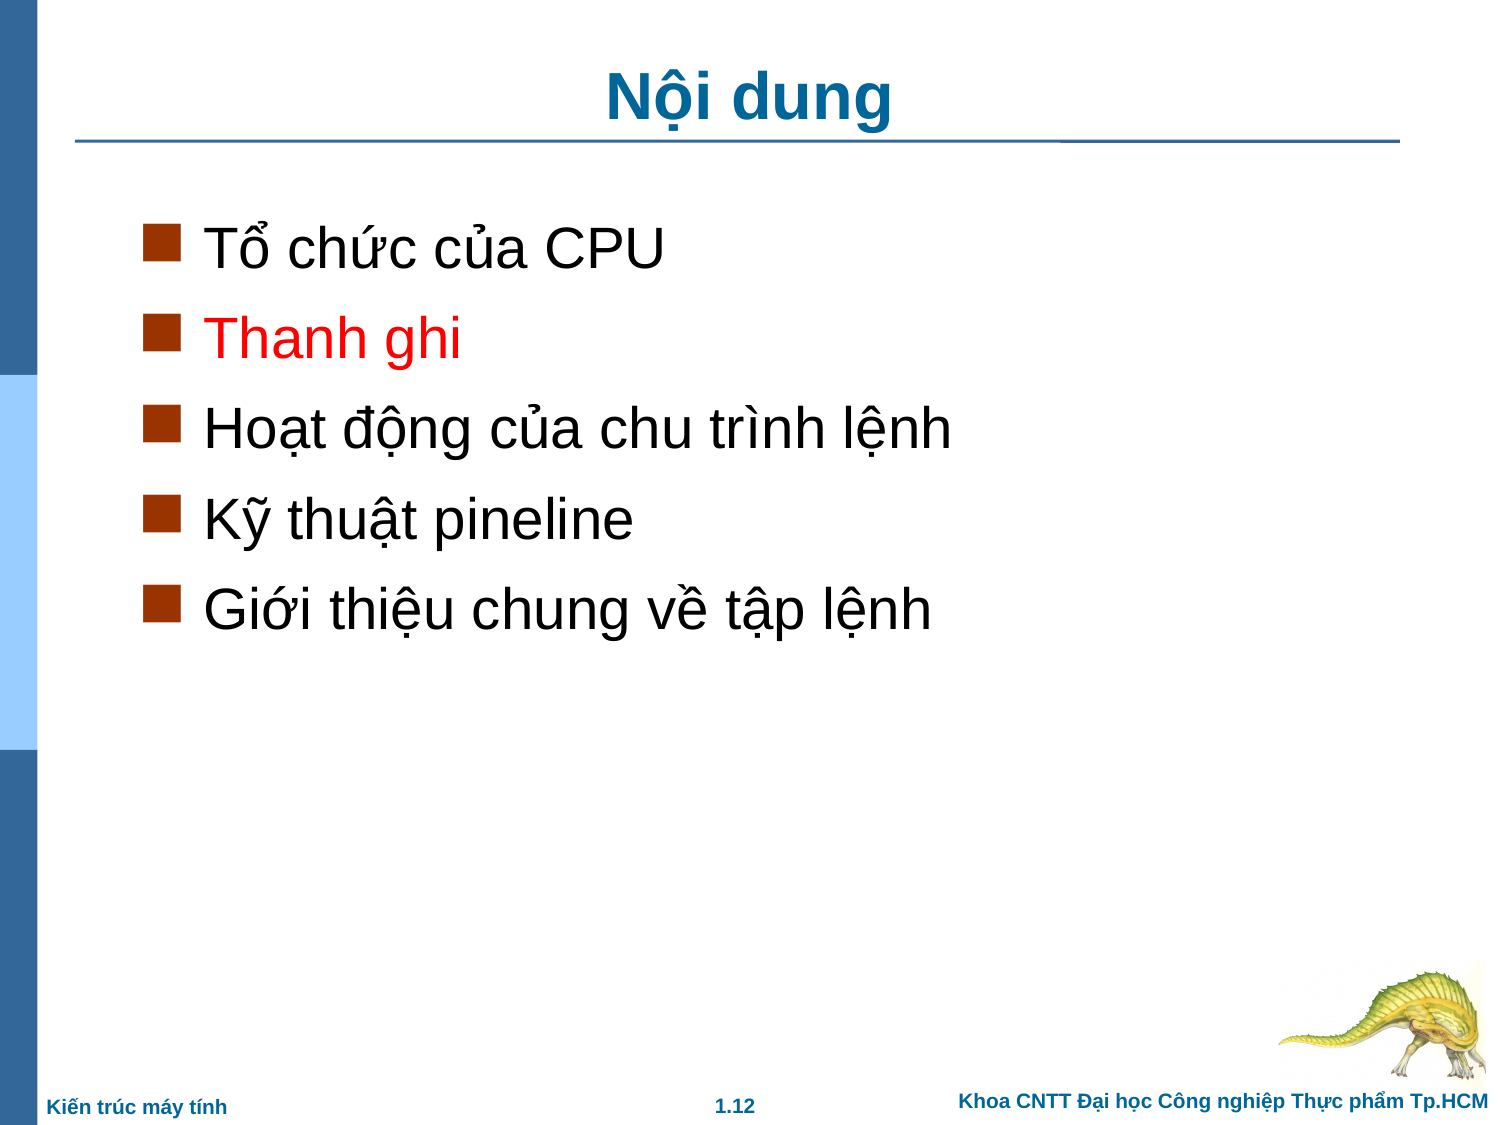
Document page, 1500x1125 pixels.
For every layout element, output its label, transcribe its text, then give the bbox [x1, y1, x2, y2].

list Tổ chức của CPU Thanh ghi Hoạt động của chu trình lệnh Kỹ thuật pineline Giới thiệu chung về tập lệnh [132, 202, 1483, 946]
title Nội dung [75, 45, 1425, 141]
picture [1275, 959, 1486, 1090]
